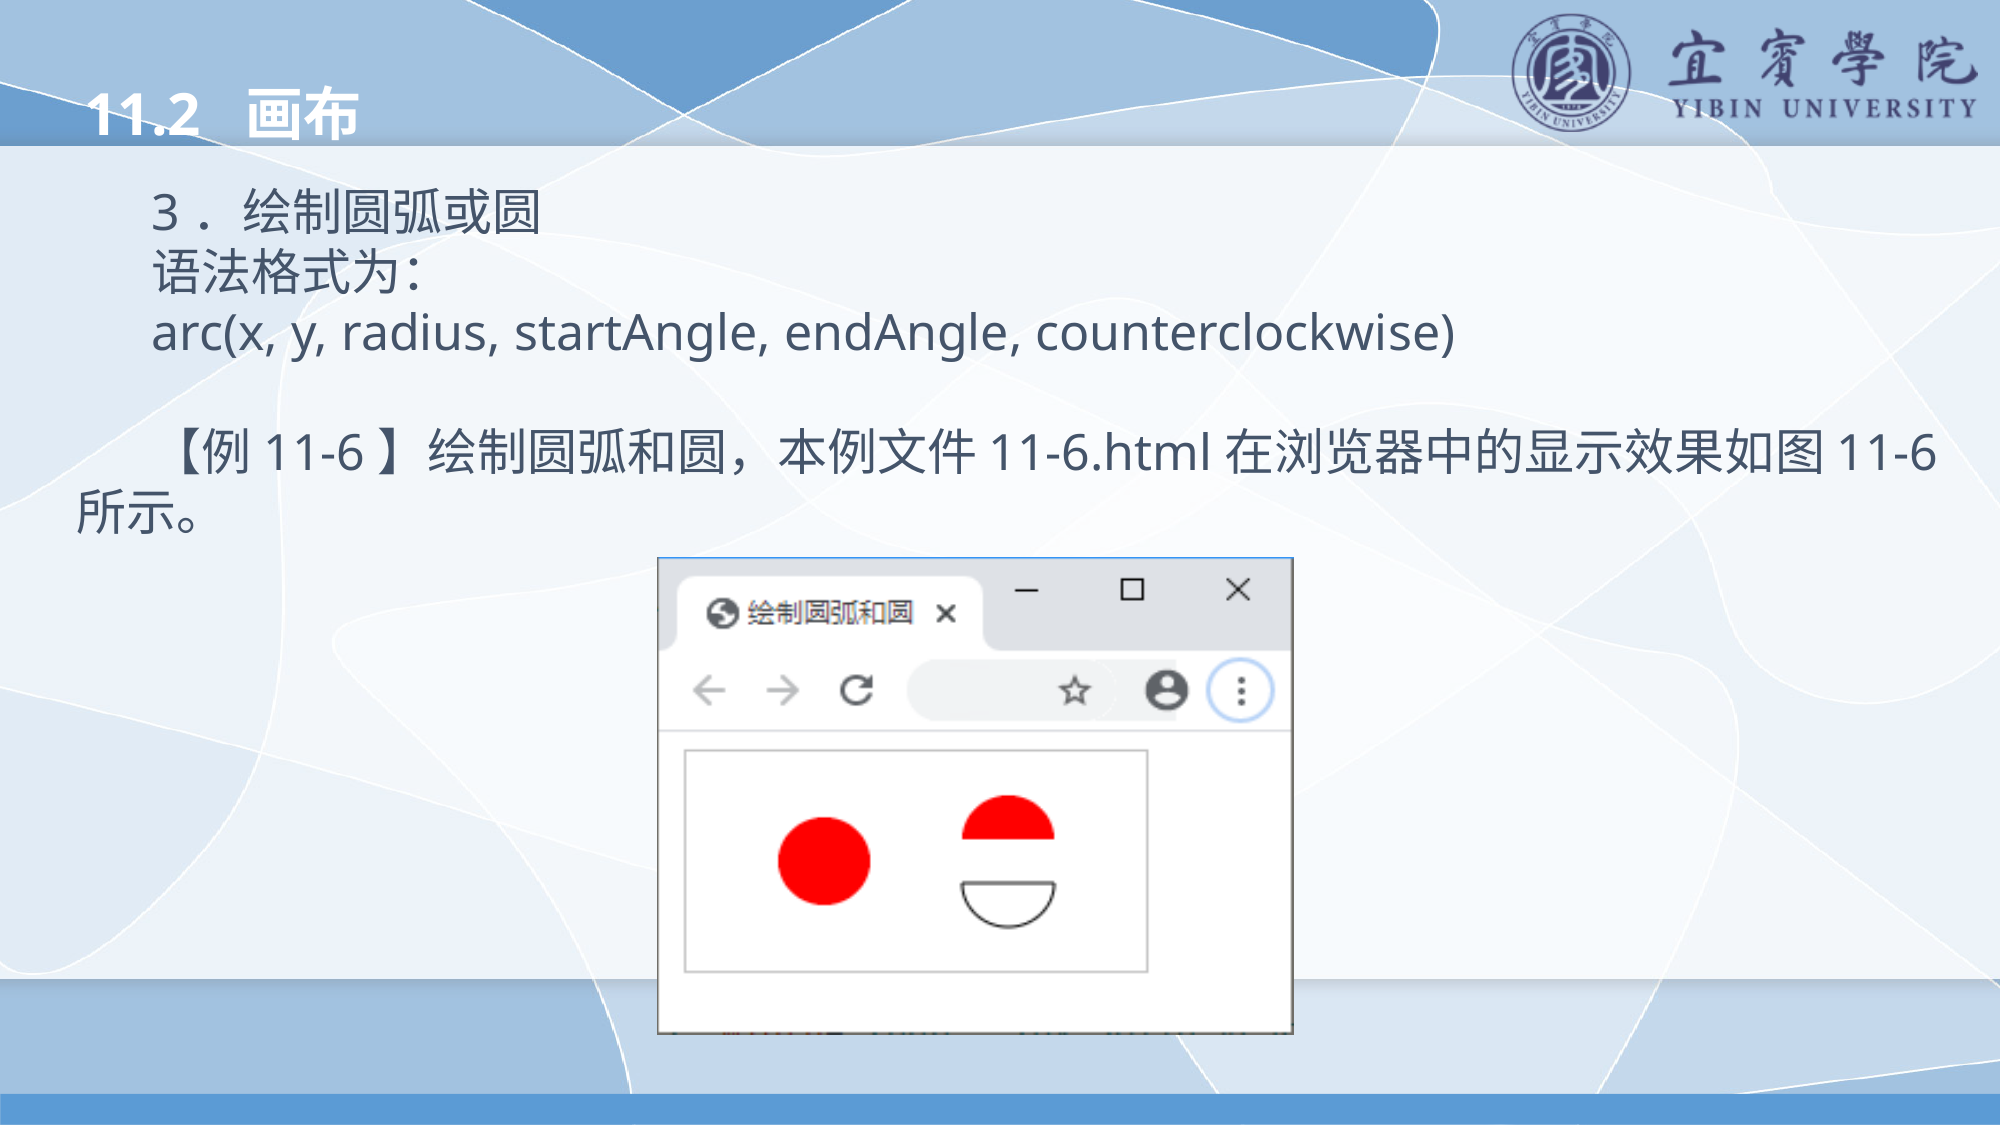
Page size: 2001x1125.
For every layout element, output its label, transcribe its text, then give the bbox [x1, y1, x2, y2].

text_box 3．绘制圆弧或圆 语法格式为： arc(x, y, radius, startAngle, endAngle, counterclockwise) 【例11-6】绘制圆弧和圆，本例文件11-6.html在浏览器中的显示效果如图11-6所示。 [61, 173, 1976, 549]
text_box [0, 1093, 2000, 1125]
picture [1510, 12, 1978, 134]
text_box 11.2 画布 [67, 67, 1142, 156]
picture [657, 557, 1294, 1035]
